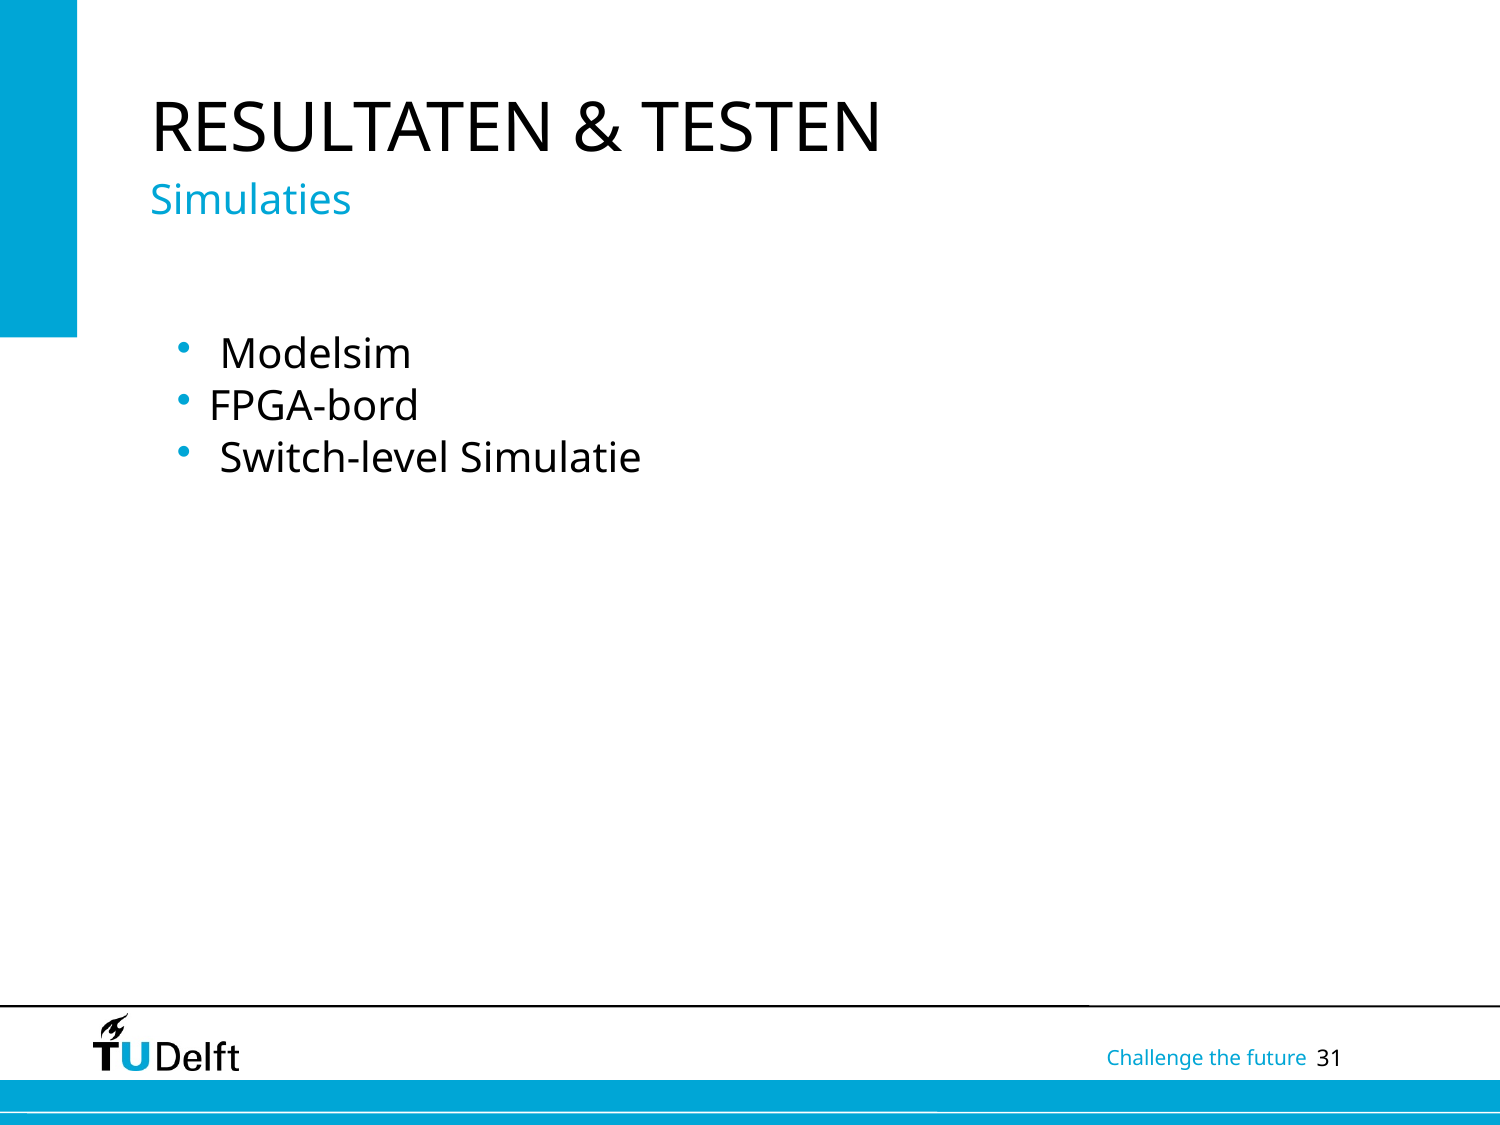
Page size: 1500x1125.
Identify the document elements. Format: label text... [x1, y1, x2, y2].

text_box Modelsim FPGA-bord Switch-level Simulatie [176, 324, 1348, 901]
text_box RESULTATEN & TESTEN [150, 82, 1325, 186]
picture [93, 1013, 239, 1071]
text_box Simulaties [149, 170, 1263, 249]
